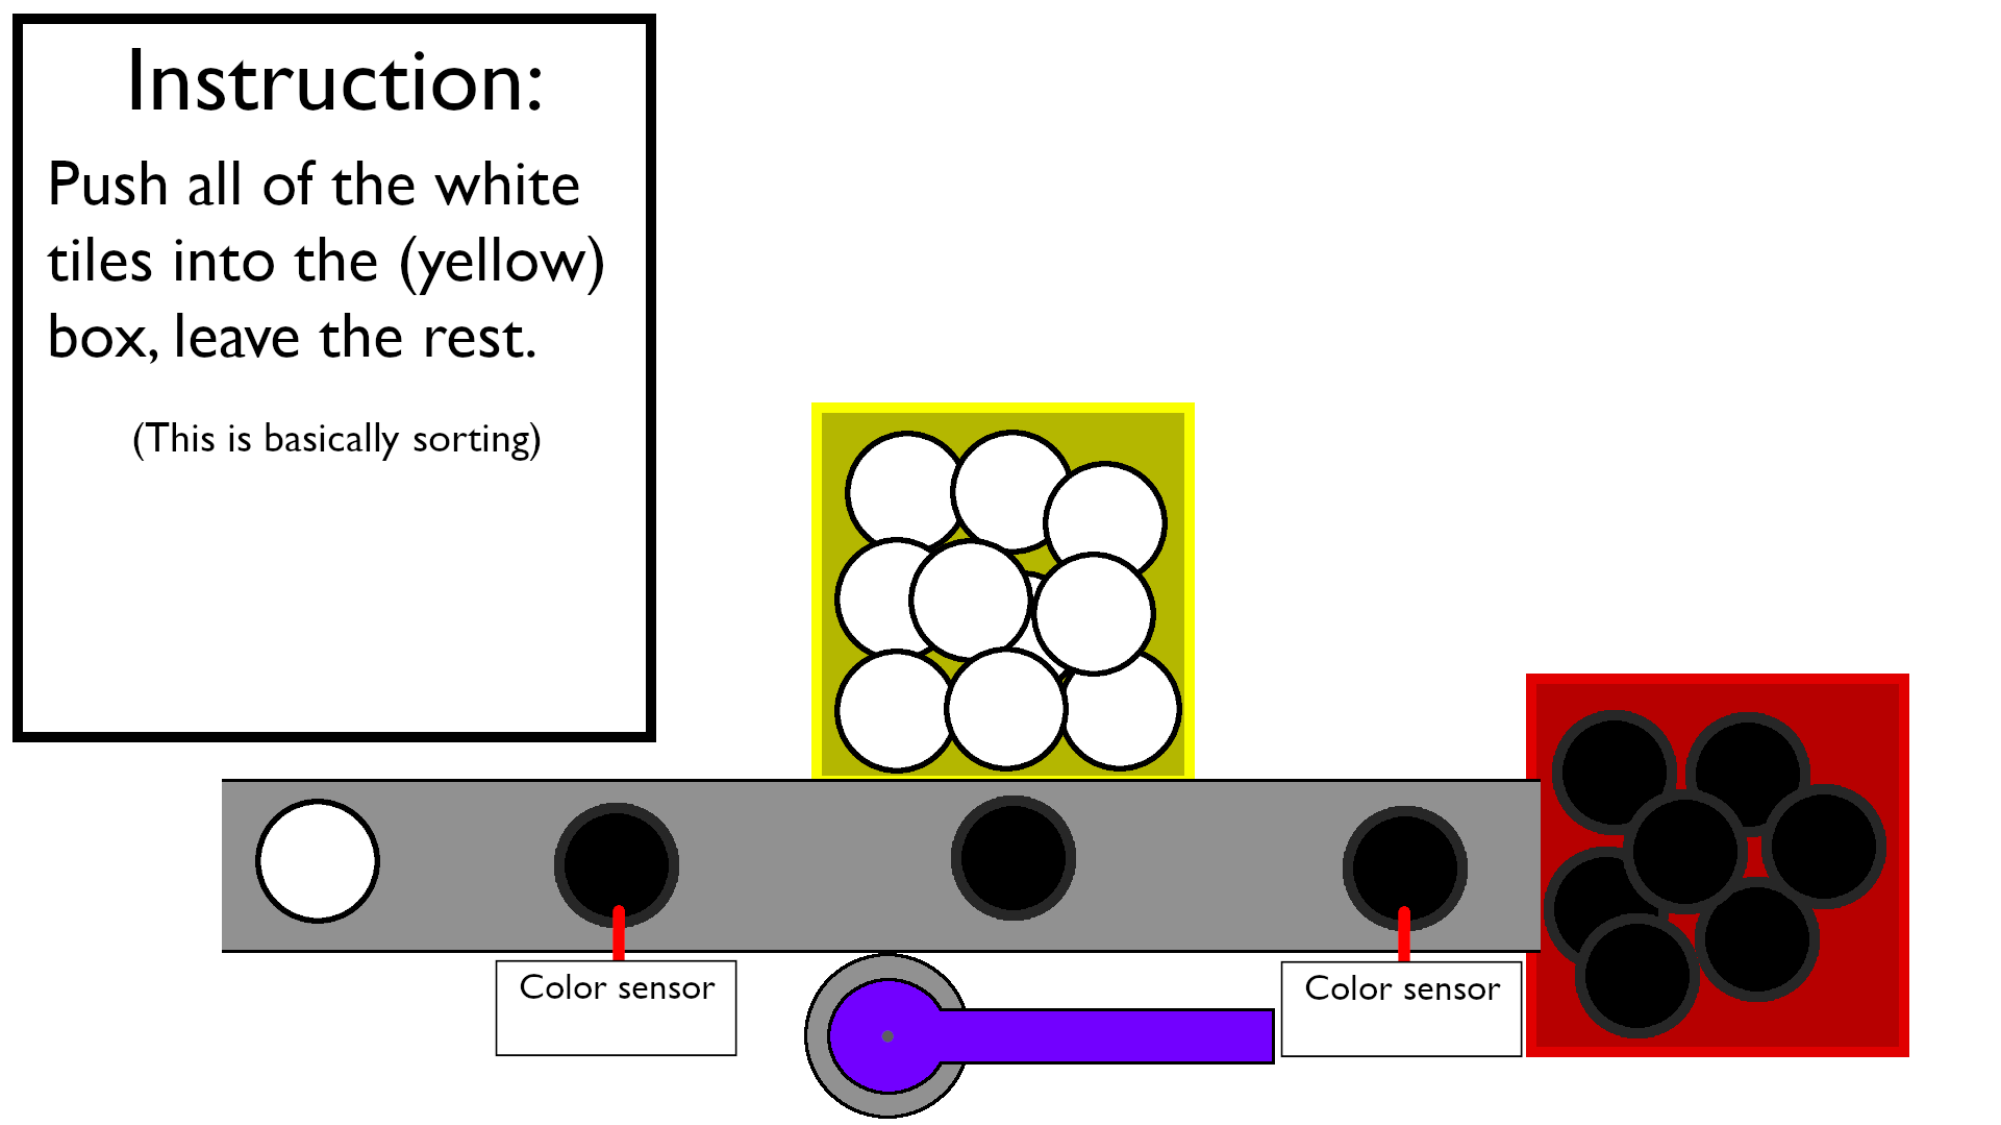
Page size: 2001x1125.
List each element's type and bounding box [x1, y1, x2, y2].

list [0, 0, 2000, 1125]
